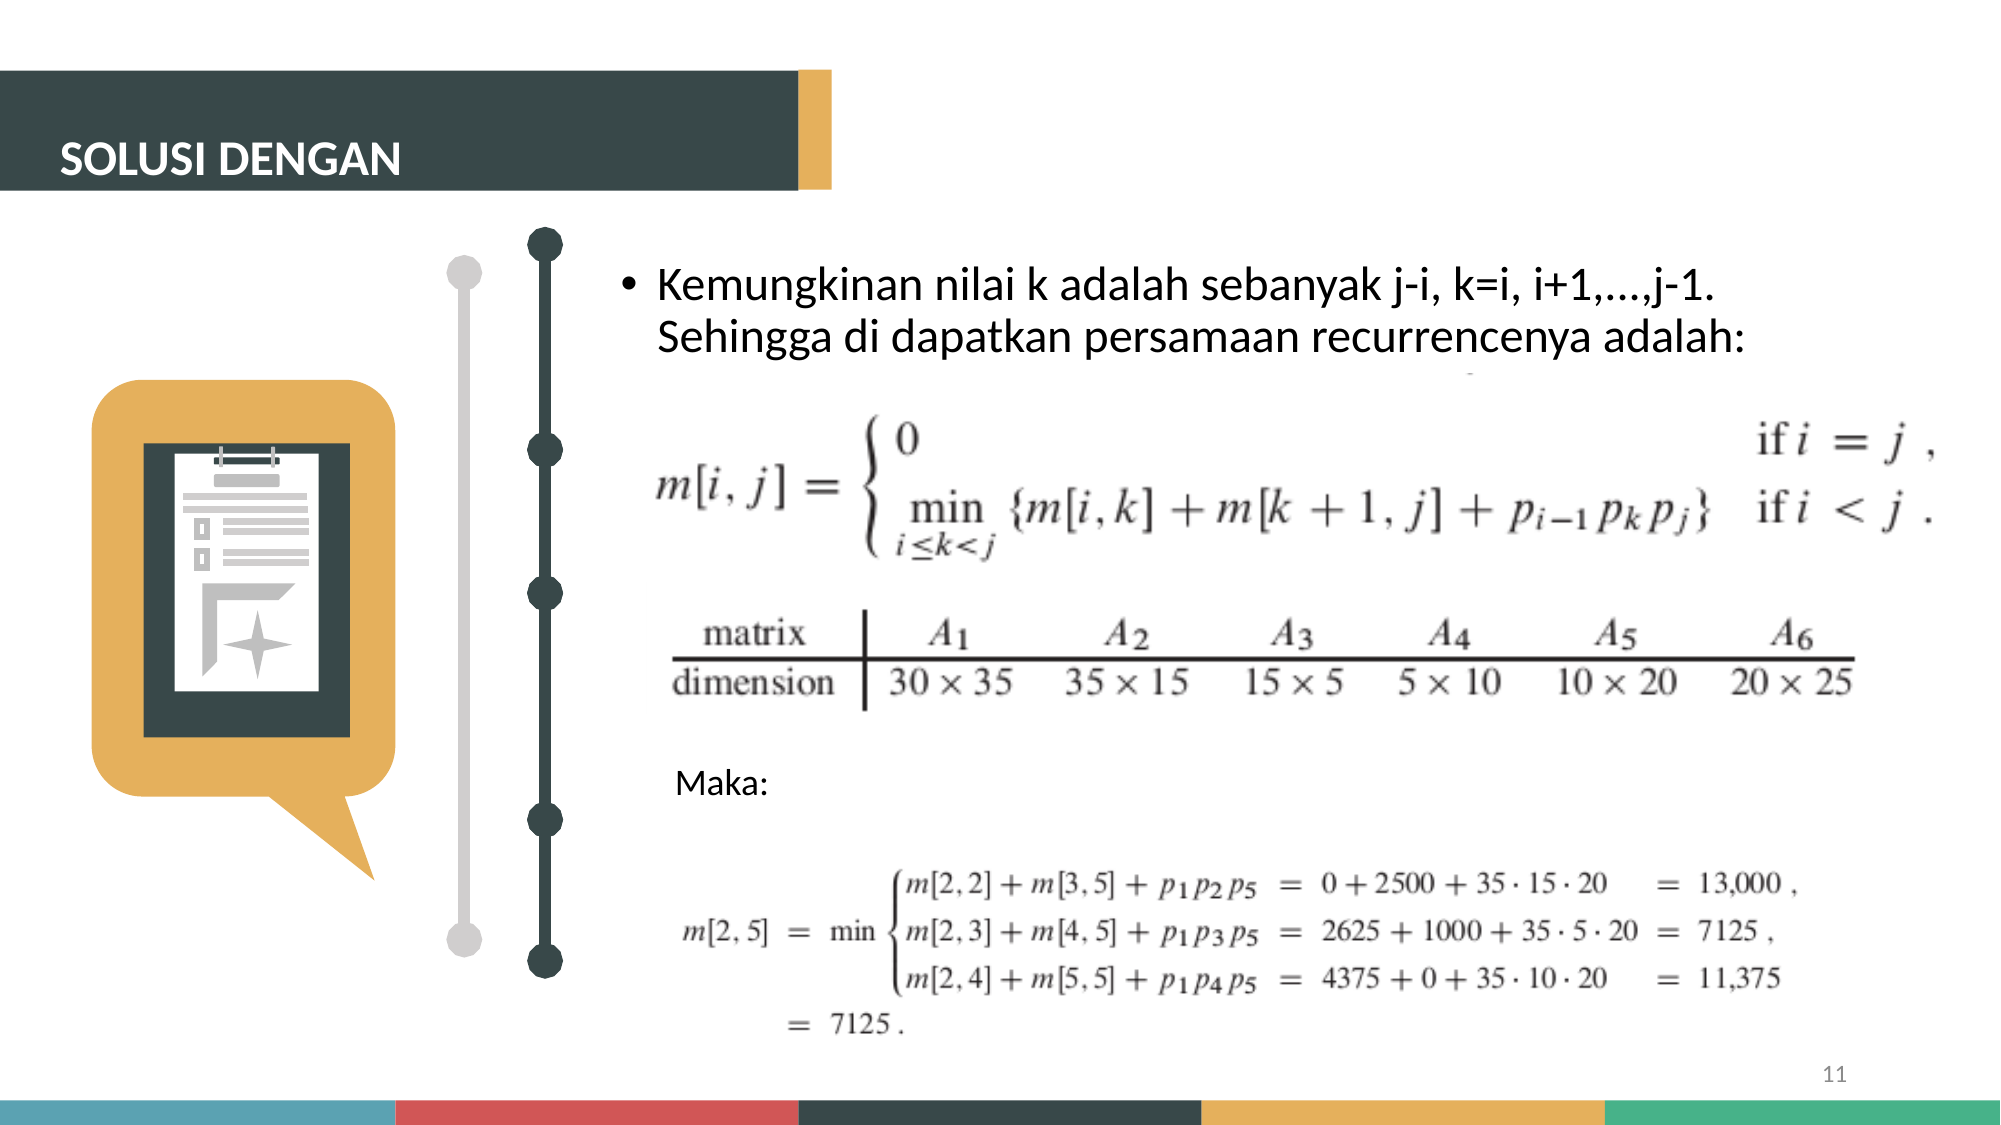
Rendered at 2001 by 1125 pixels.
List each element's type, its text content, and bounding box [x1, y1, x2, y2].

text_box SOLUSI DENGAN REKURSIF [45, 118, 561, 253]
text_box [143, 442, 351, 738]
text_box [797, 68, 833, 191]
text_box [201, 582, 298, 679]
text_box Maka: [659, 751, 785, 811]
picture [645, 373, 1976, 714]
text_box [218, 445, 225, 469]
text_box [1201, 1099, 1604, 1125]
text_box [196, 550, 208, 568]
text_box [270, 445, 277, 469]
text_box [0, 70, 799, 192]
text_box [544, 244, 564, 961]
text_box [394, 1099, 797, 1125]
text_box [173, 453, 320, 692]
text_box [212, 473, 281, 489]
text_box [212, 456, 218, 466]
text_box [1604, 1099, 2000, 1125]
list Kemungkinan nilai k adalah sebanyak j-i, k=i, i+1,...,j-1. Sehingga di dapatkan persamaan recurrencenya adalah: [605, 251, 1834, 397]
text_box [0, 1099, 394, 1125]
picture [647, 844, 1872, 1054]
text_box [224, 456, 270, 466]
text_box [222, 609, 293, 680]
text_box [90, 378, 397, 884]
text_box [276, 456, 281, 466]
slide_number 11 [1412, 1054, 1863, 1103]
text_box [797, 1099, 1201, 1125]
text_box [196, 520, 208, 538]
